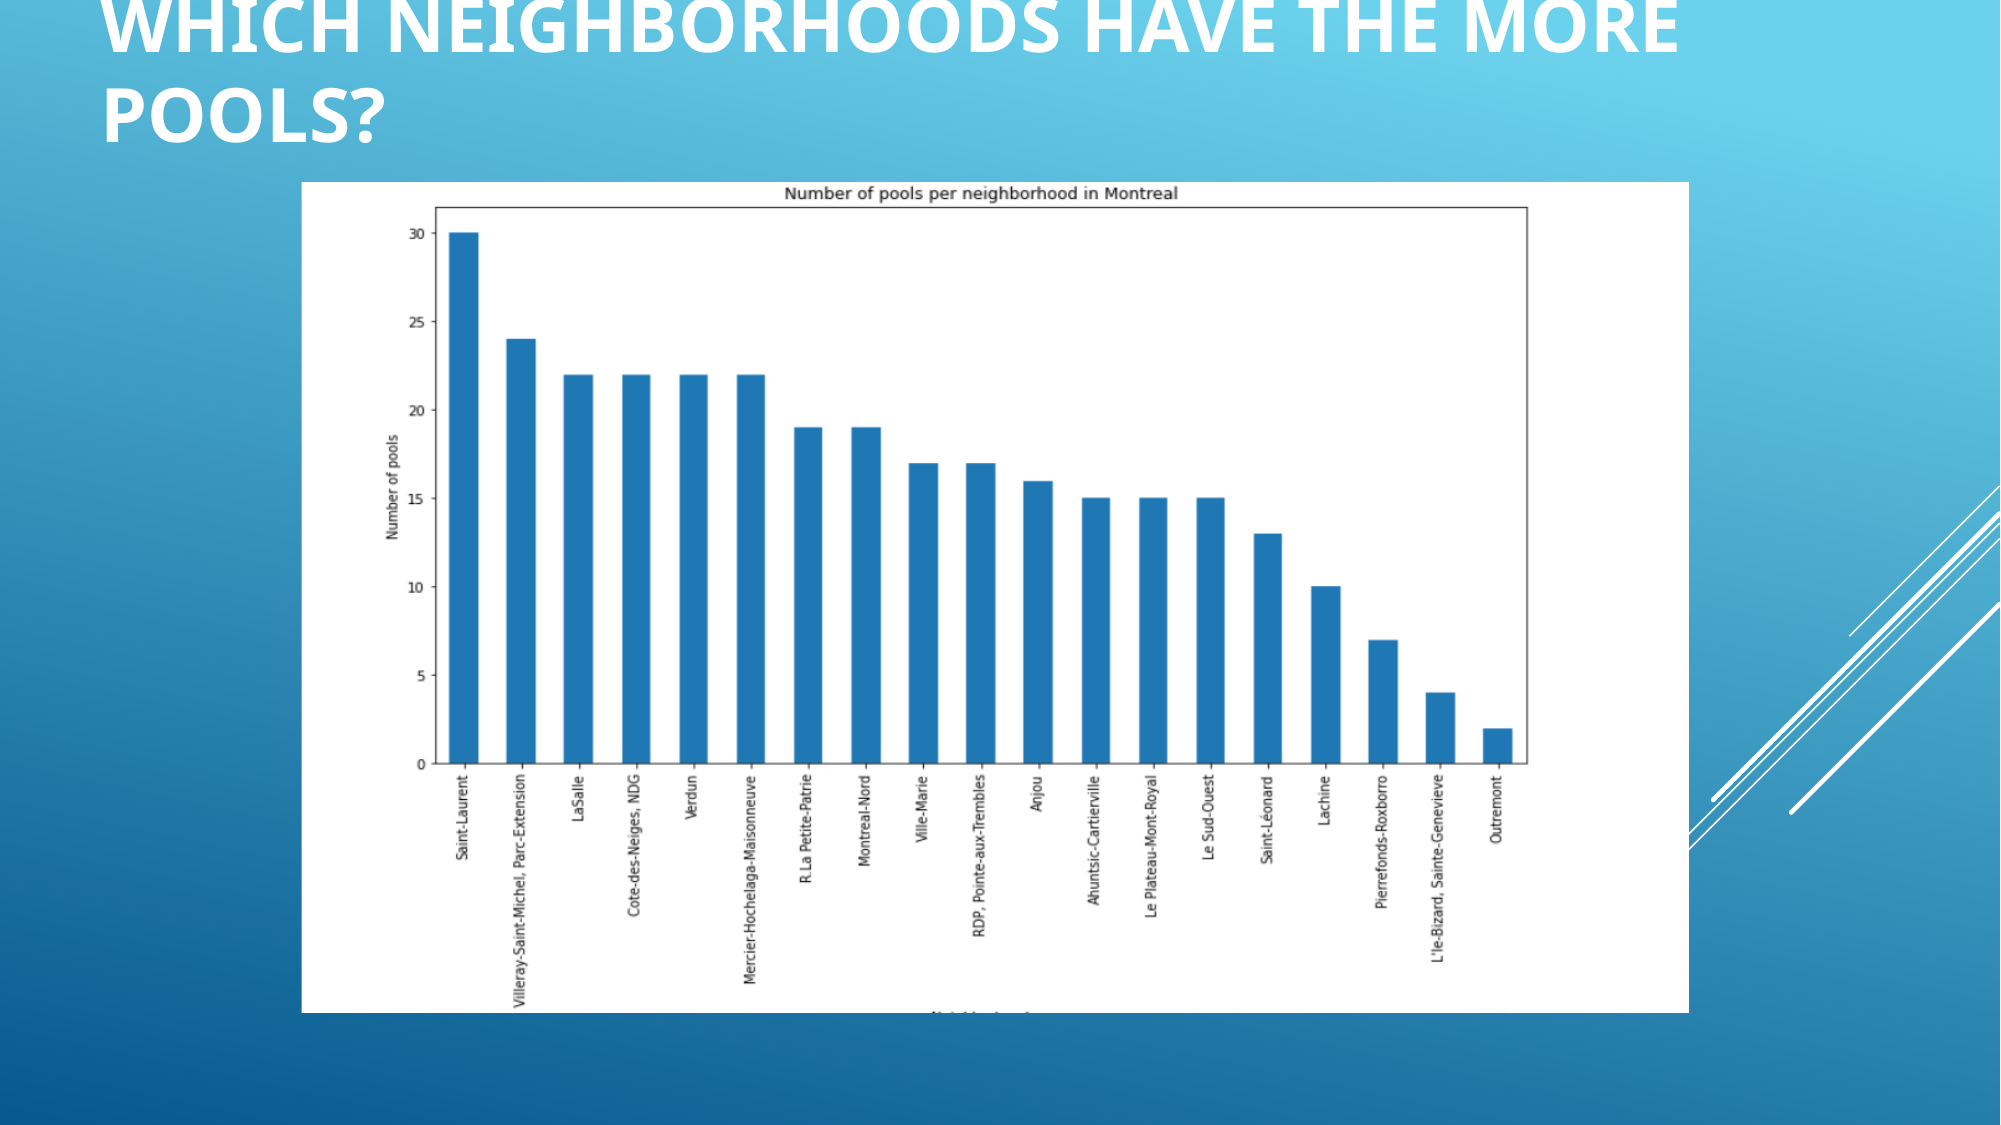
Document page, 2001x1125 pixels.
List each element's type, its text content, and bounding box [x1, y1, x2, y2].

picture [301, 182, 1690, 1013]
title Which neighborhood​s have the more pools? [85, 0, 1935, 185]
